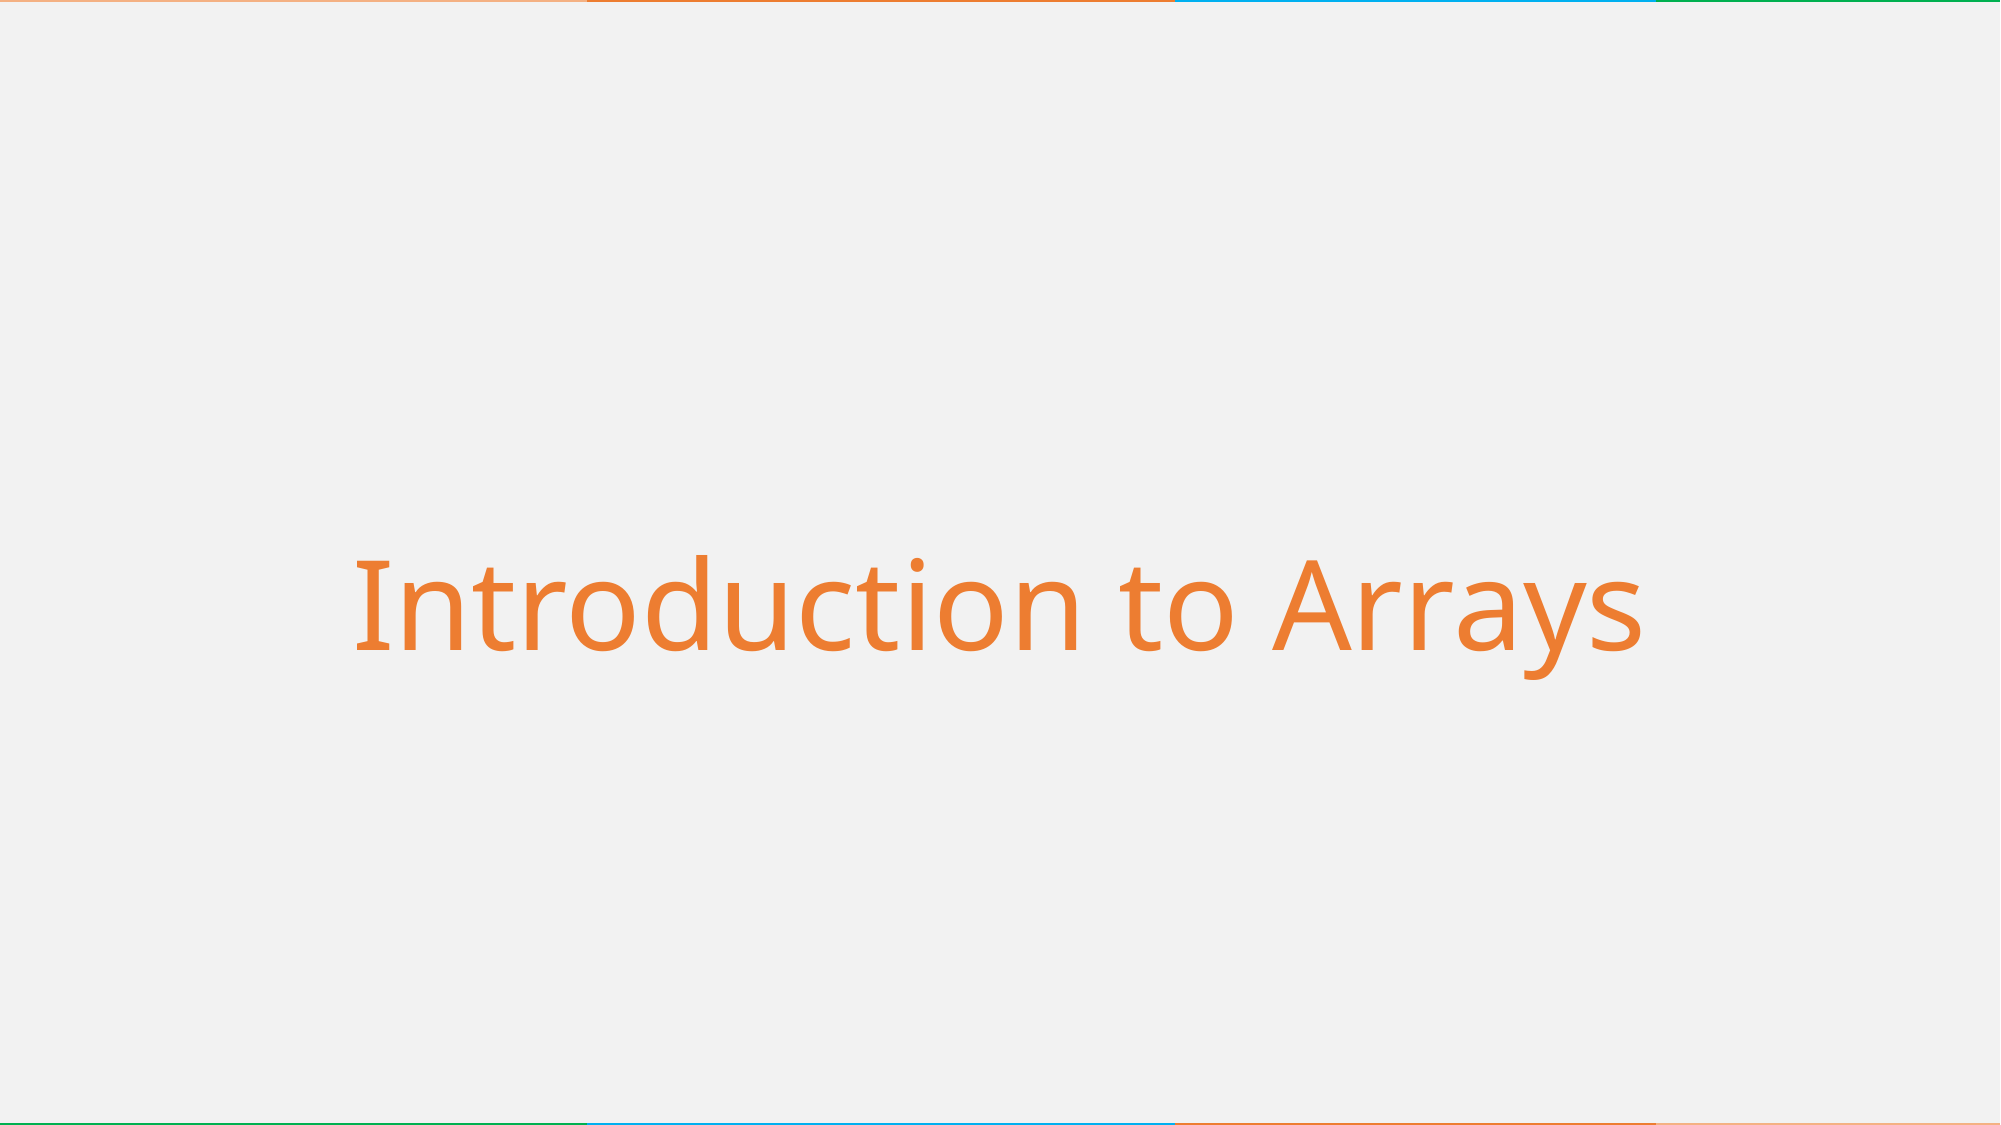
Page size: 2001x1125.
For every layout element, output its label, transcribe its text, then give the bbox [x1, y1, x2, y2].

title Introduction to Arrays [0, 0, 2000, 1125]
